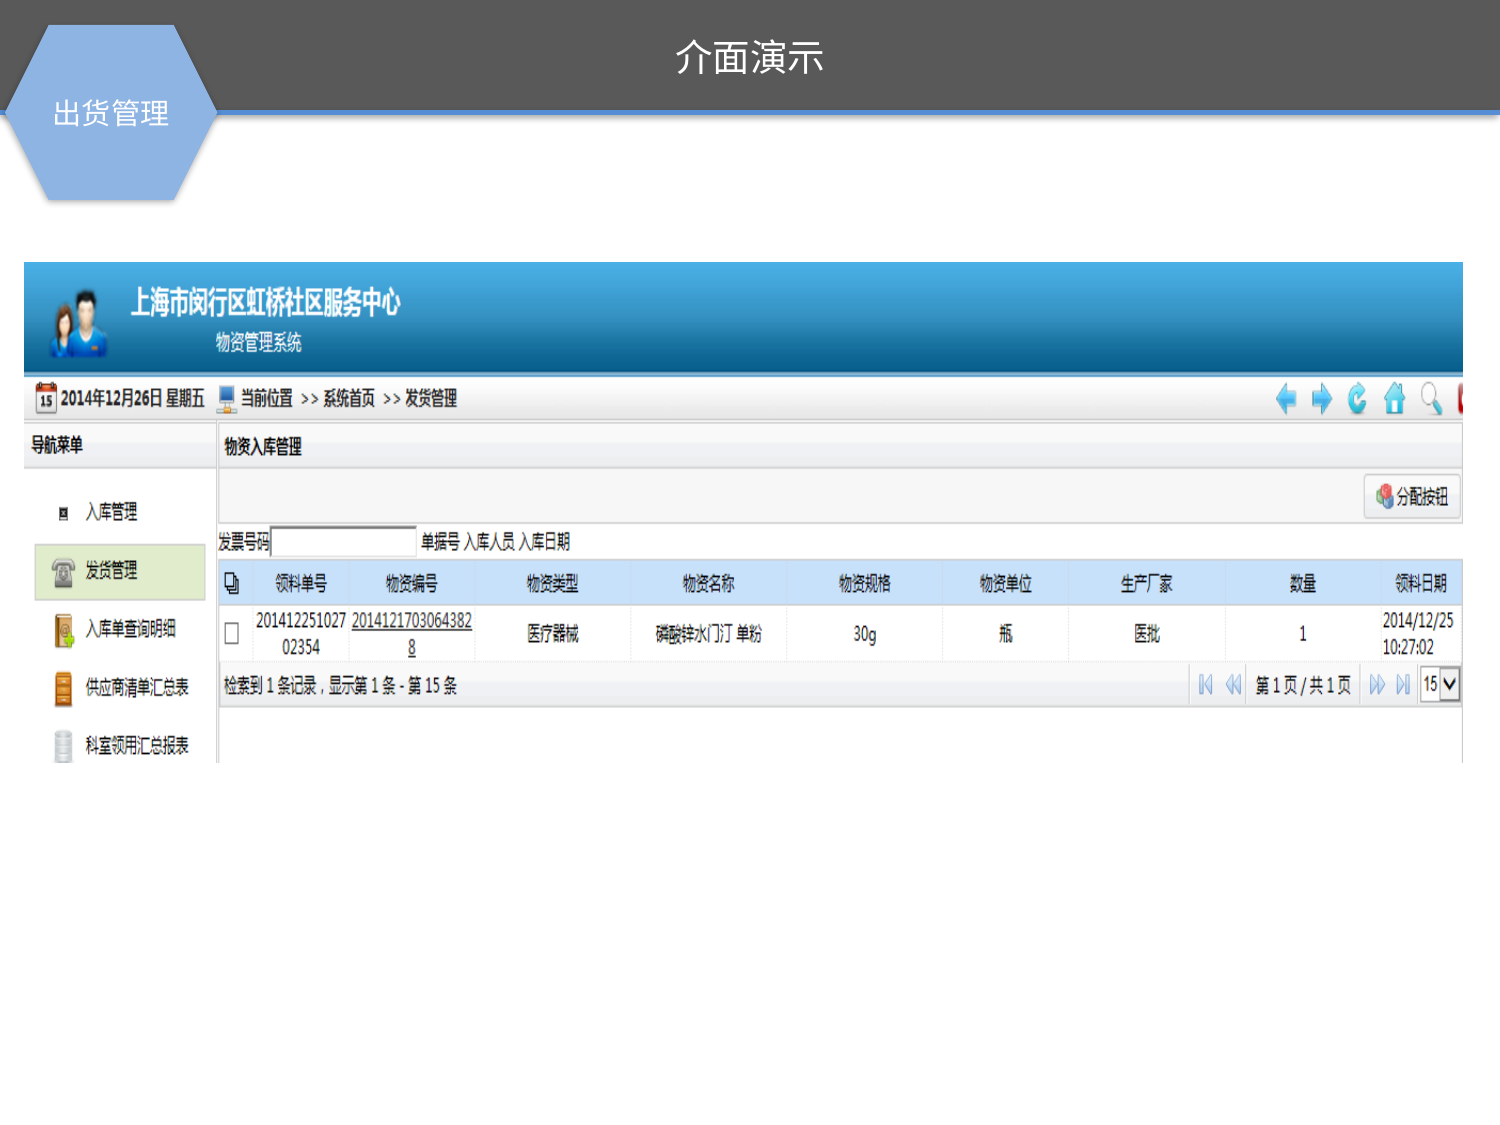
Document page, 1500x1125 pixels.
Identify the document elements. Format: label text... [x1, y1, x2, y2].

text_box 介面演示 [0, 0, 1500, 110]
picture [24, 371, 1463, 763]
text_box 出货管理 [4, 24, 218, 111]
picture [24, 262, 1463, 360]
text_box 出货管理 [8, 121, 215, 201]
